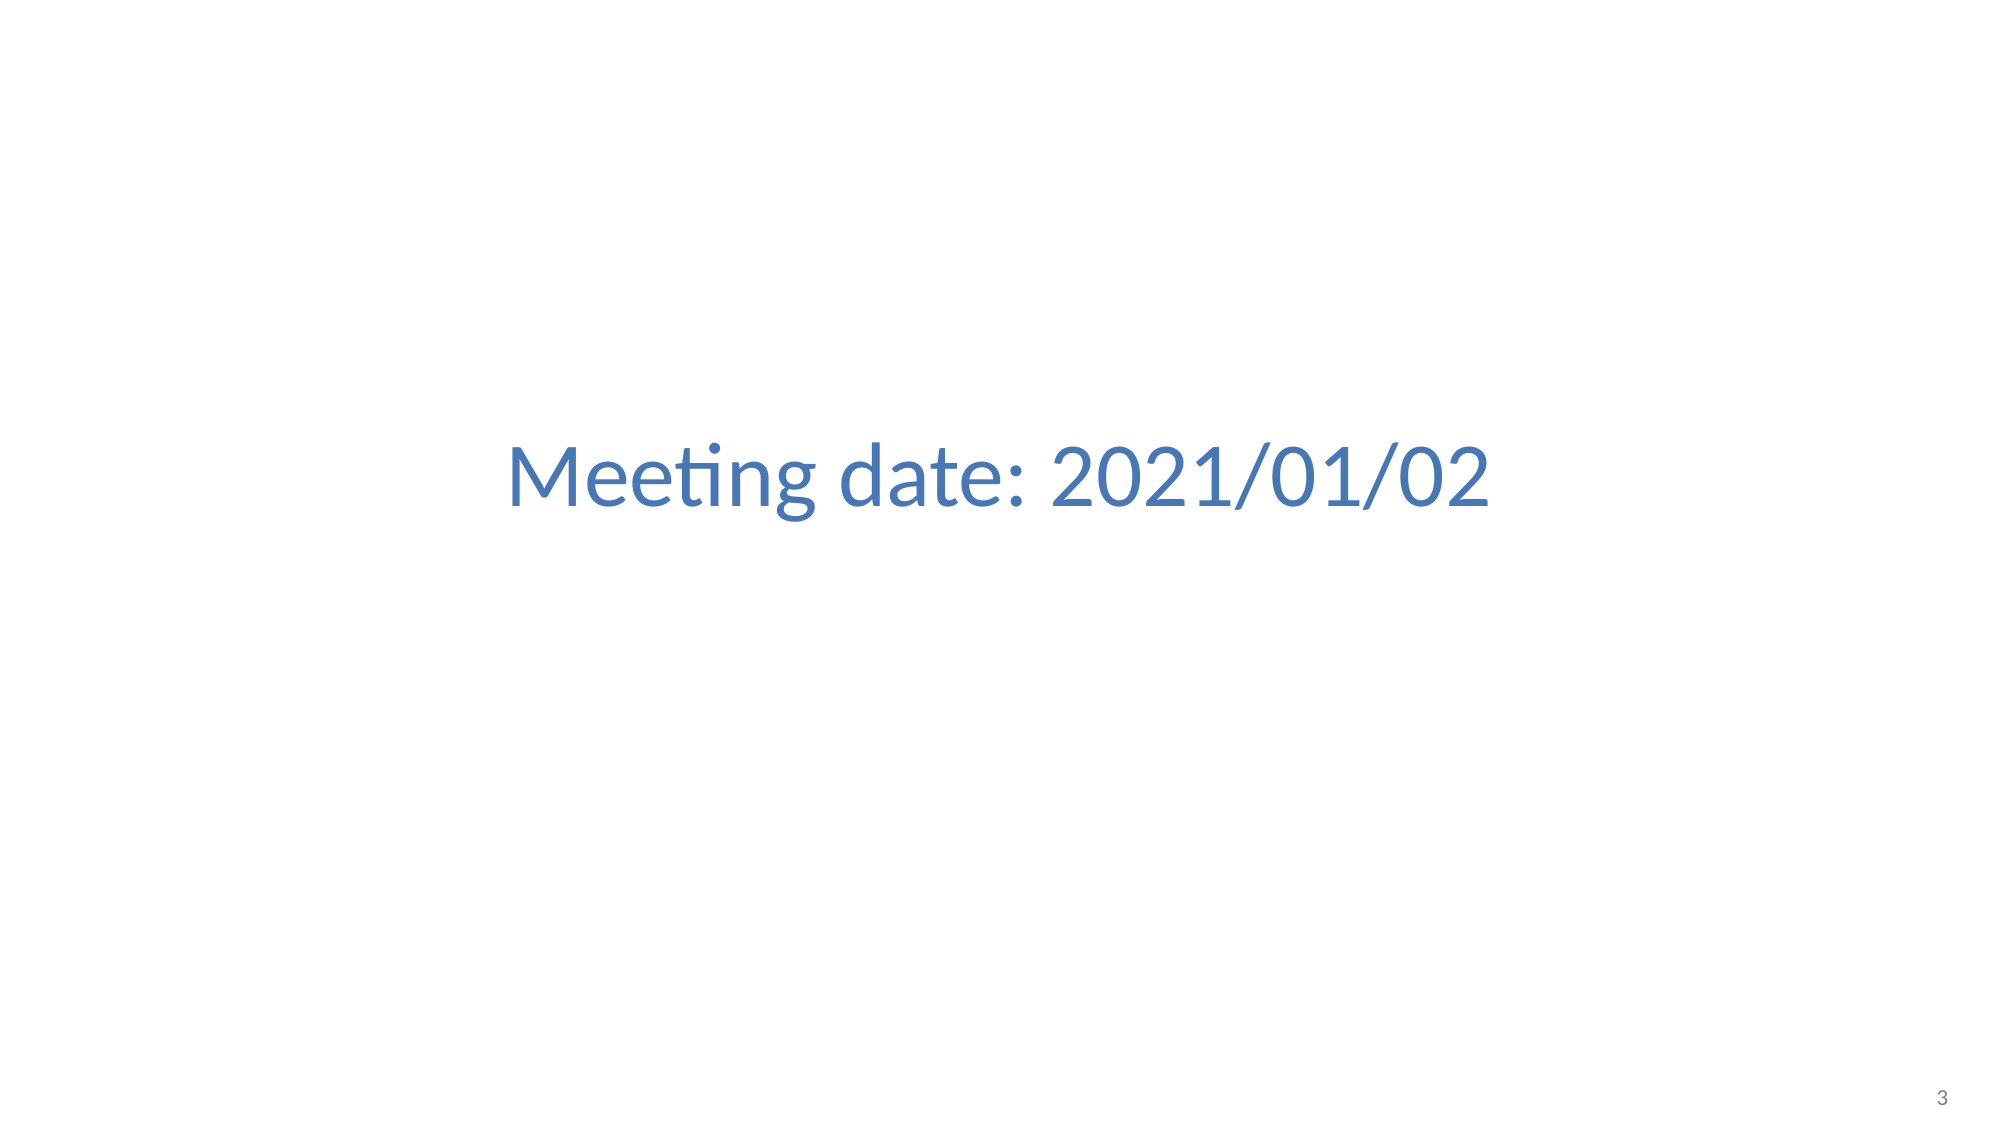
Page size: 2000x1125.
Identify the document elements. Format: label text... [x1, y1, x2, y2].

slide_number 3 [1688, 1066, 1964, 1125]
title Meeting date: 2021/01/02 [149, 349, 1850, 591]
